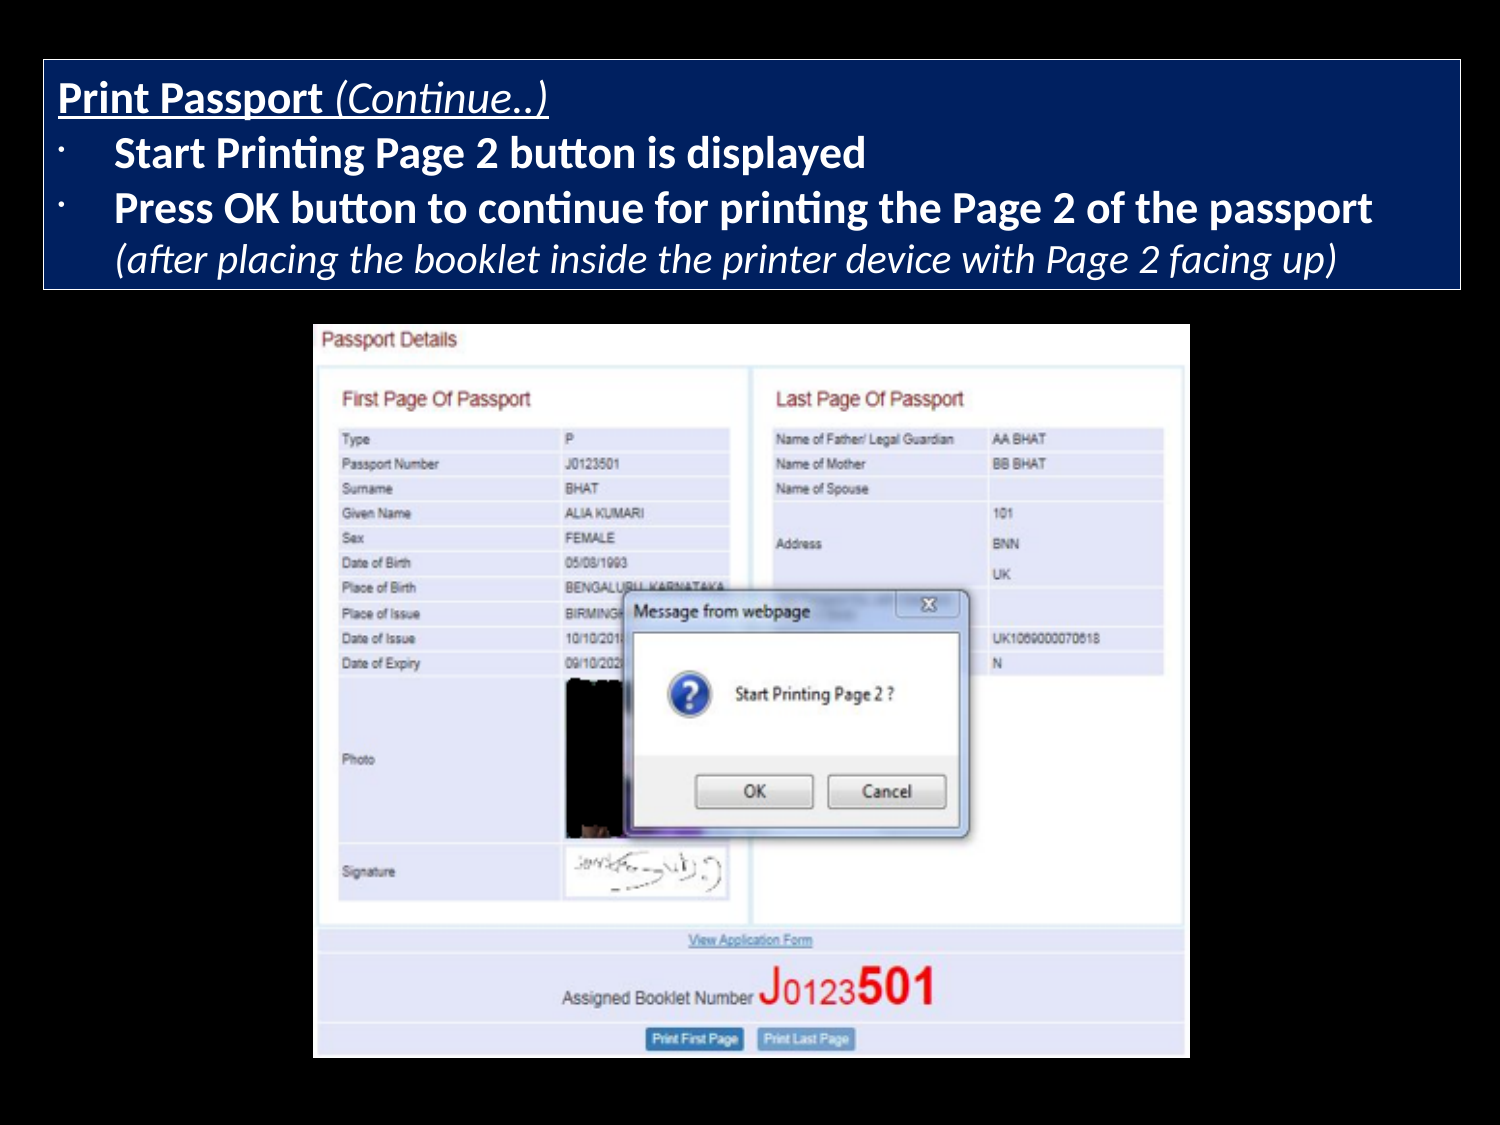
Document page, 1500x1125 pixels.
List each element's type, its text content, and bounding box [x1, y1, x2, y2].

text_box Print Passport (Continue..) Start Printing Page 2 button is displayed Press OK button to continue for printing the Page 2 of the passport (after placing the booklet inside the printer device with Page 2 facing up) [43, 59, 1461, 290]
picture [312, 323, 1191, 1059]
